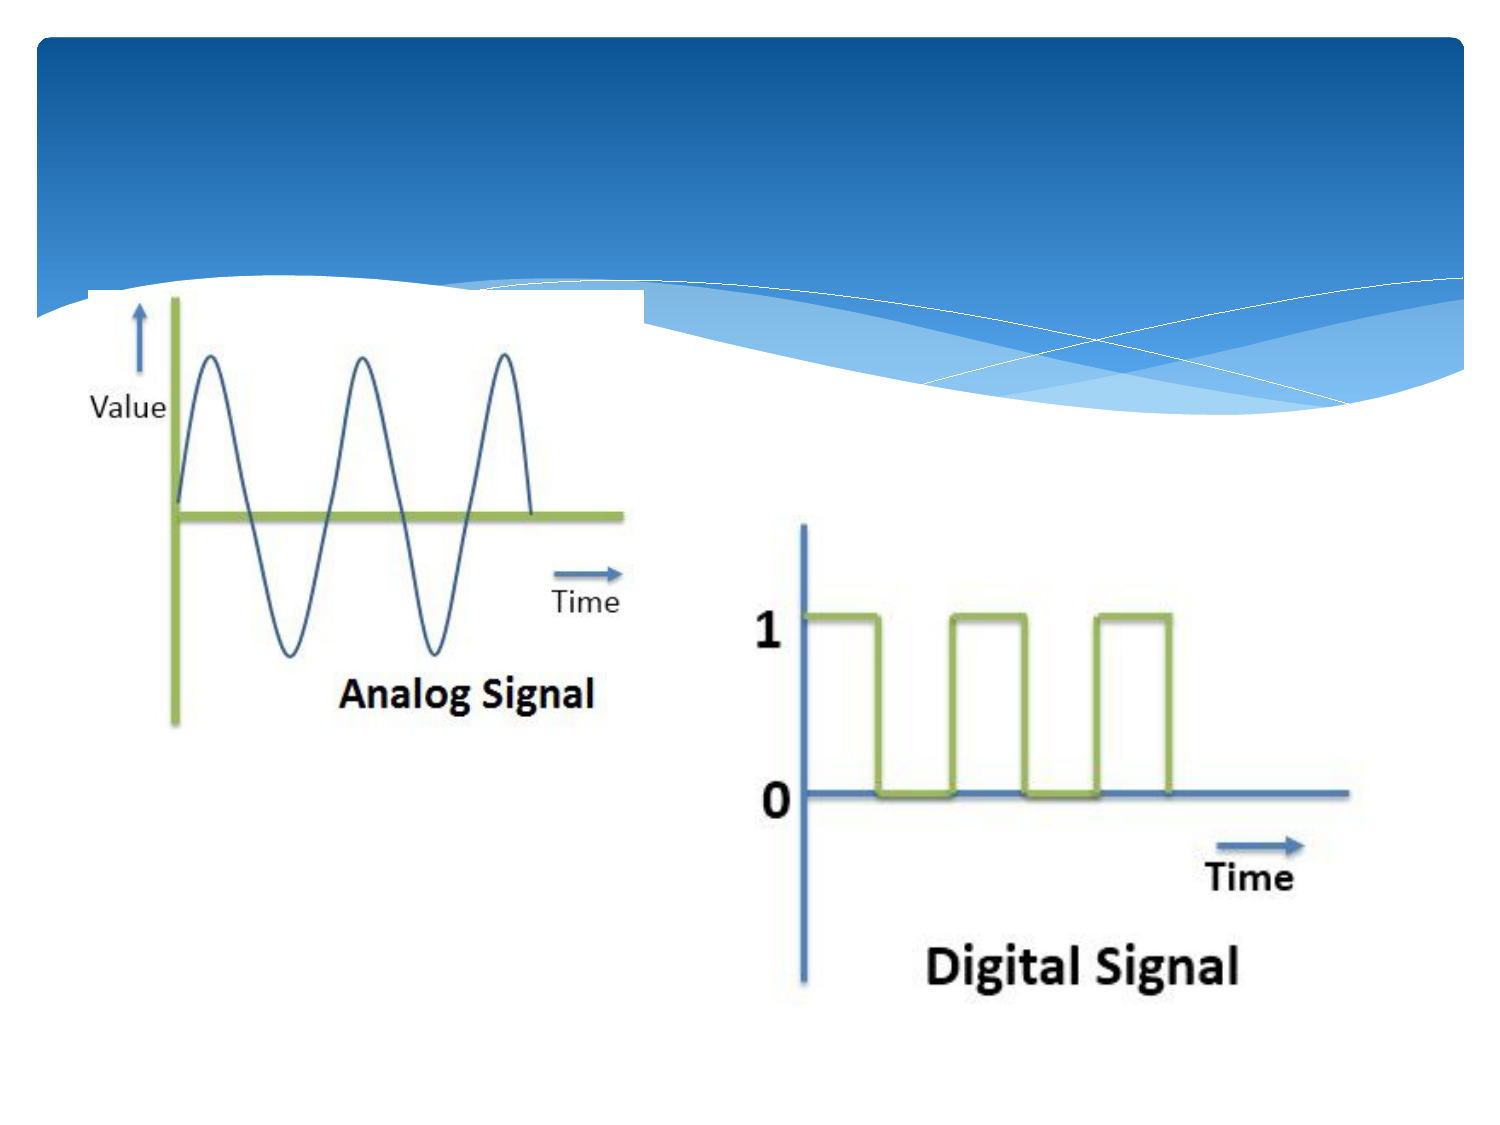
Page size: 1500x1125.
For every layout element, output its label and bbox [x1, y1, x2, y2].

list [88, 290, 644, 734]
picture [737, 514, 1365, 1018]
